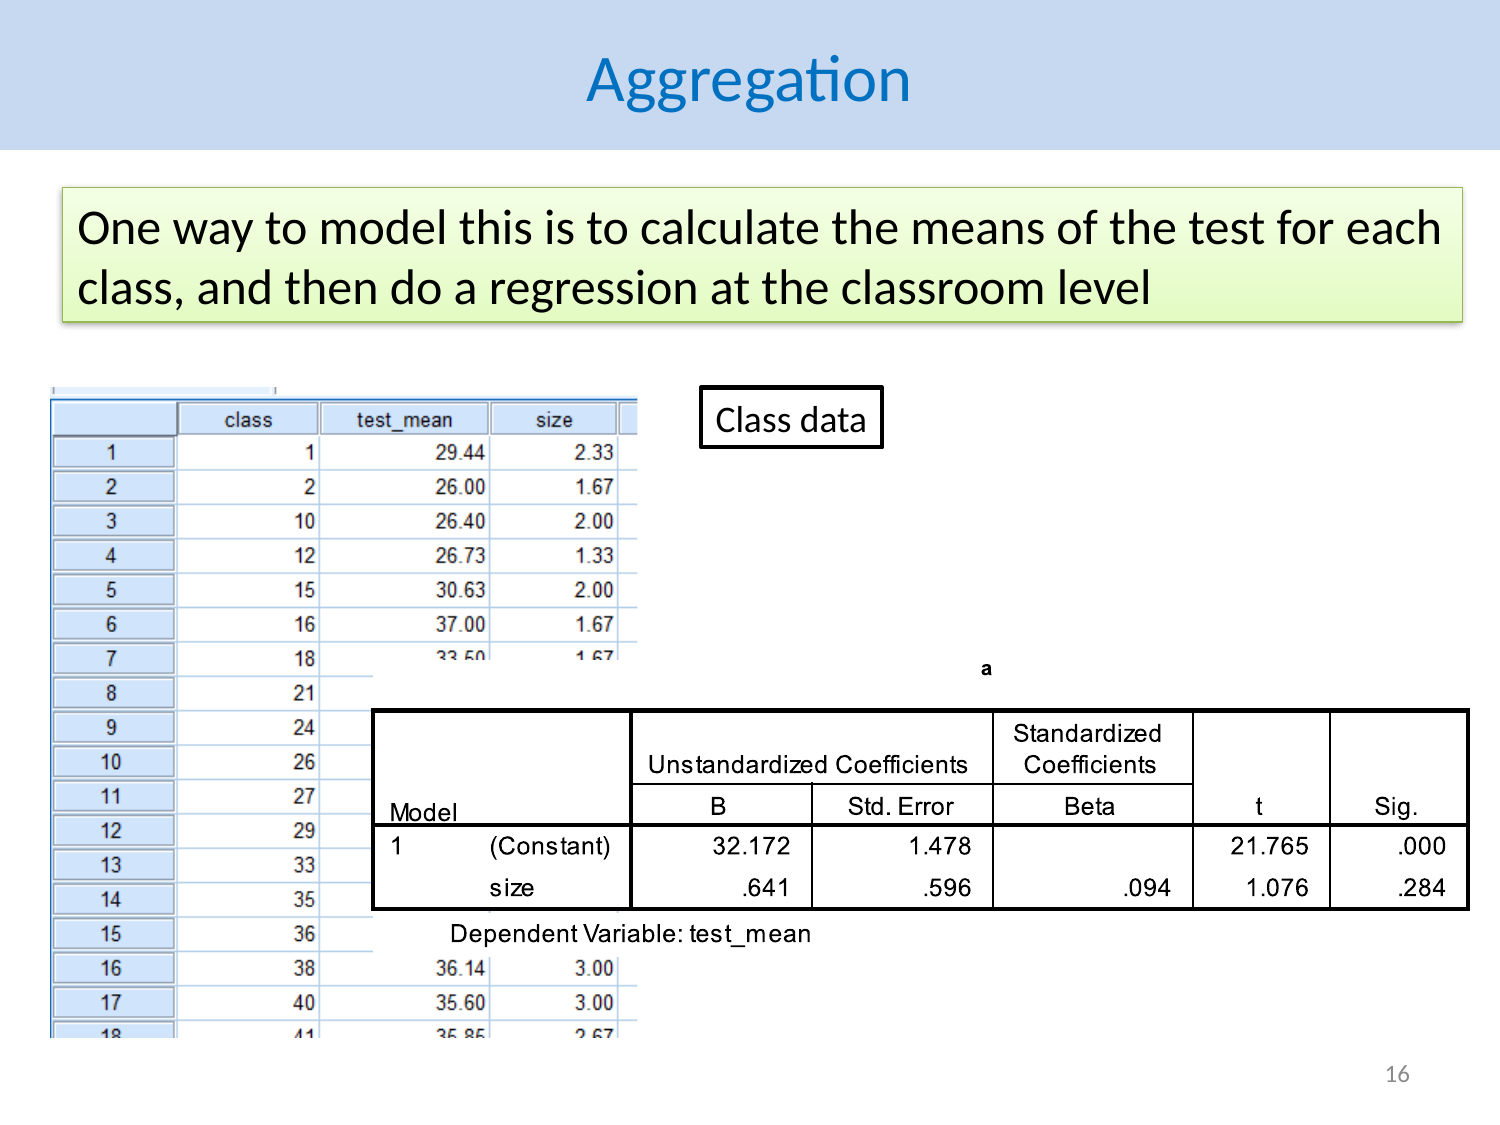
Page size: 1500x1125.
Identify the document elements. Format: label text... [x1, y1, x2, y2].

picture [49, 387, 1477, 1038]
title Aggregation [0, 0, 1500, 150]
text_box Class data [699, 385, 884, 449]
text_box One way to model this is to calculate the means of the test for each class, and then do a regression at the classroom level [62, 187, 1463, 323]
slide_number 16 [1074, 1042, 1425, 1103]
